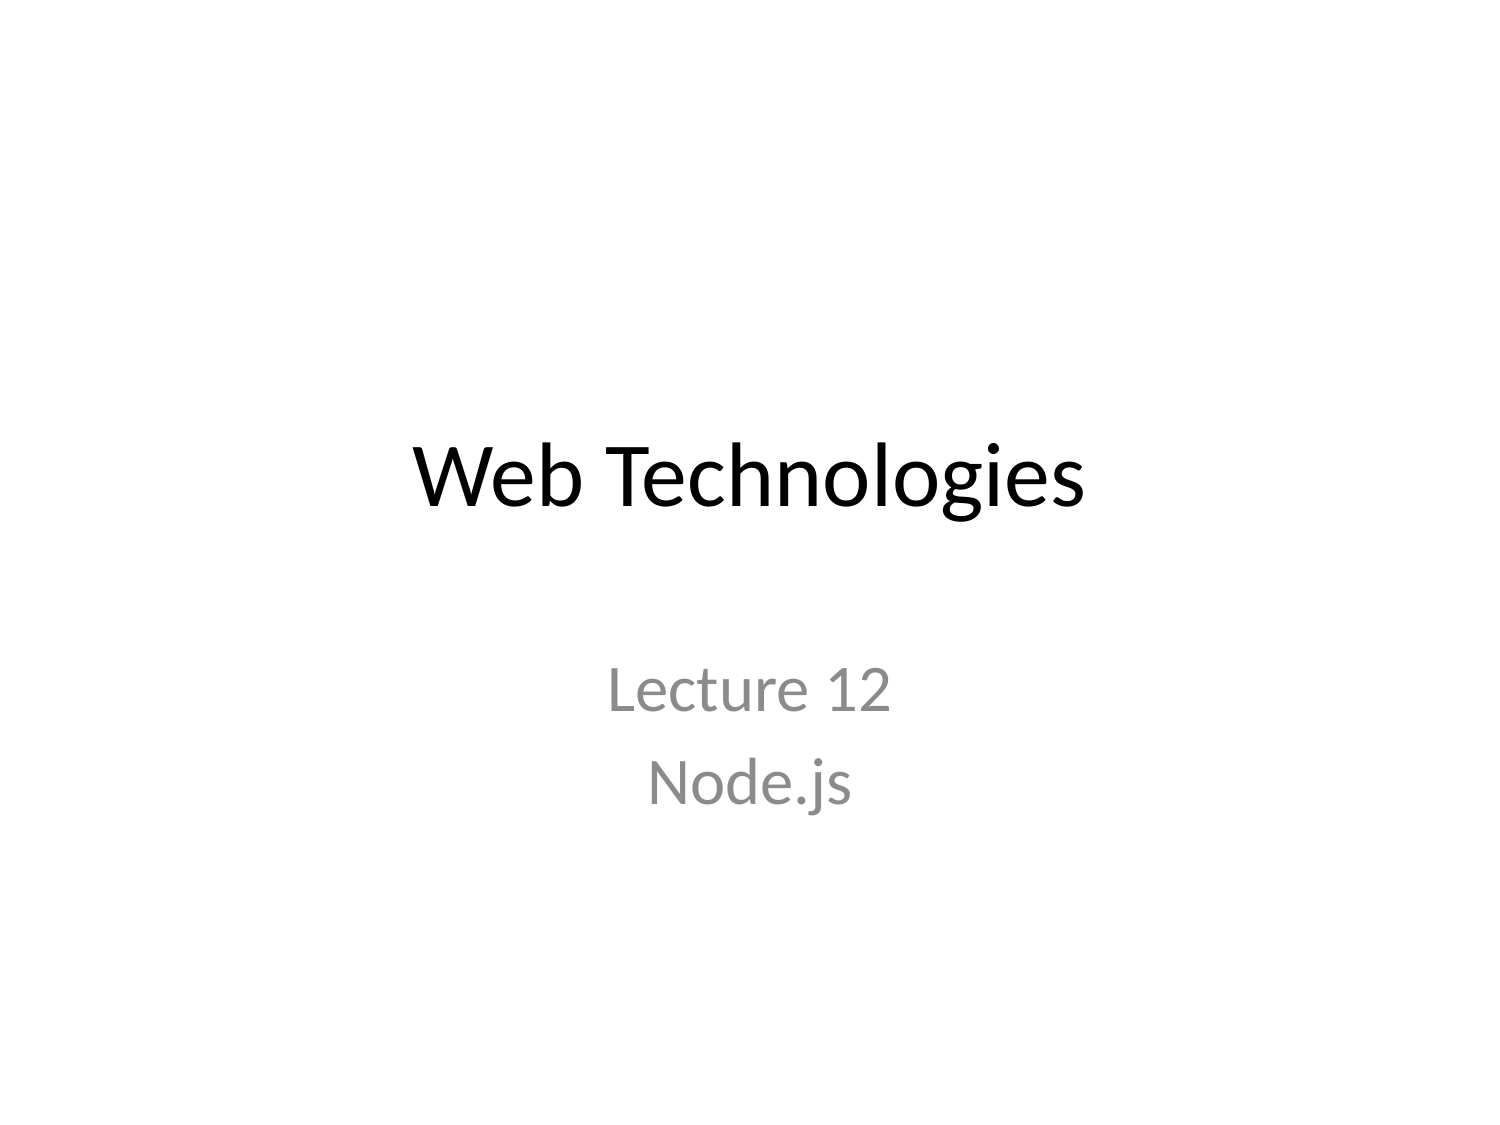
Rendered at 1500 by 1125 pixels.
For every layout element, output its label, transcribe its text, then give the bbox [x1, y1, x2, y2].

subtitle Lecture 12 Node.js [225, 637, 1275, 925]
title Web Technologies [112, 349, 1388, 591]
